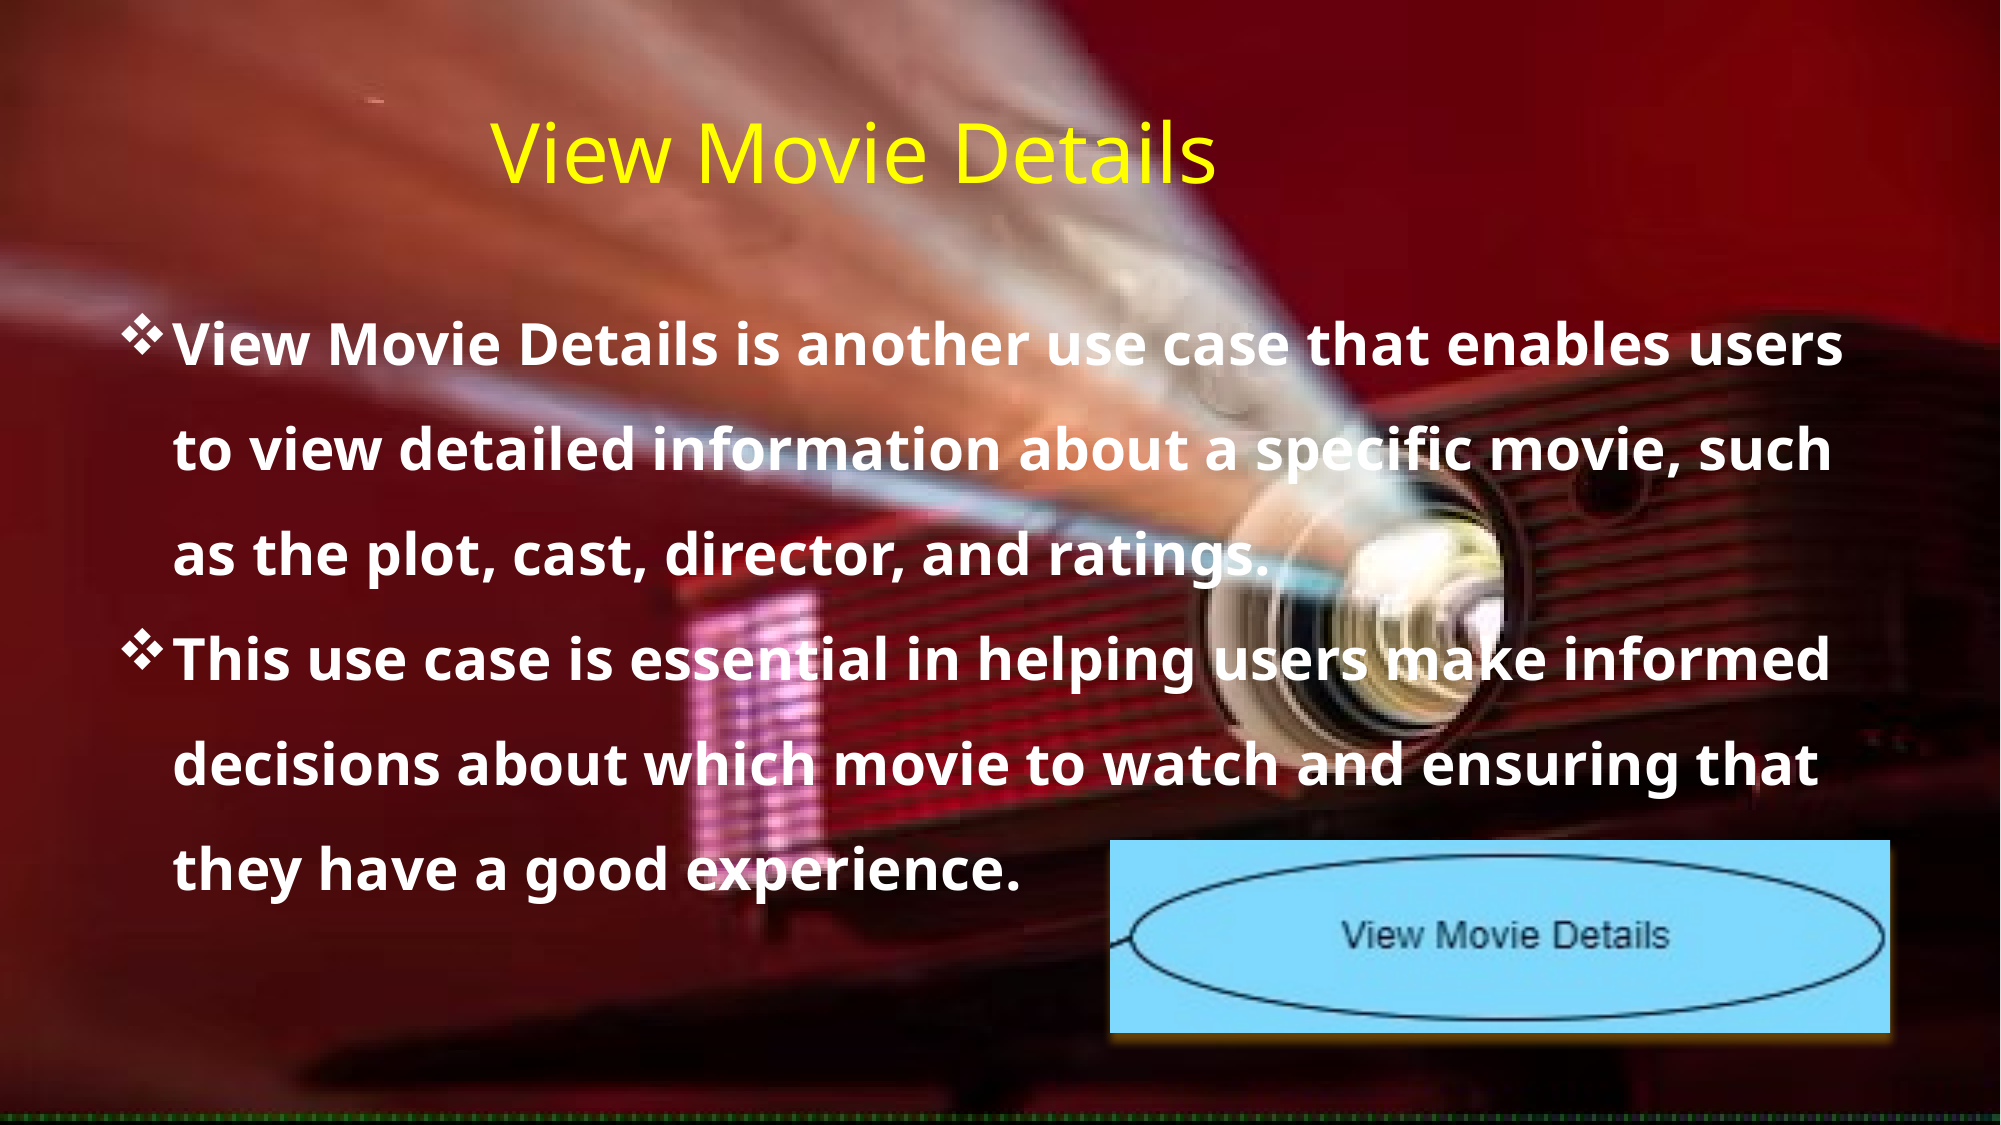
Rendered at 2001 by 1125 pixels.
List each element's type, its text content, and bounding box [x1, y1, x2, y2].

text_box View Movie Details is another use case that enables users to view detailed information about a specific movie, such as the plot, cast, director, and ratings. This use case is essential in helping users make informed decisions about which movie to watch and ensuring that they have a good experience. [101, 264, 1928, 910]
picture [0, 0, 2001, 1125]
text_box View Movie Details [476, 92, 1477, 264]
